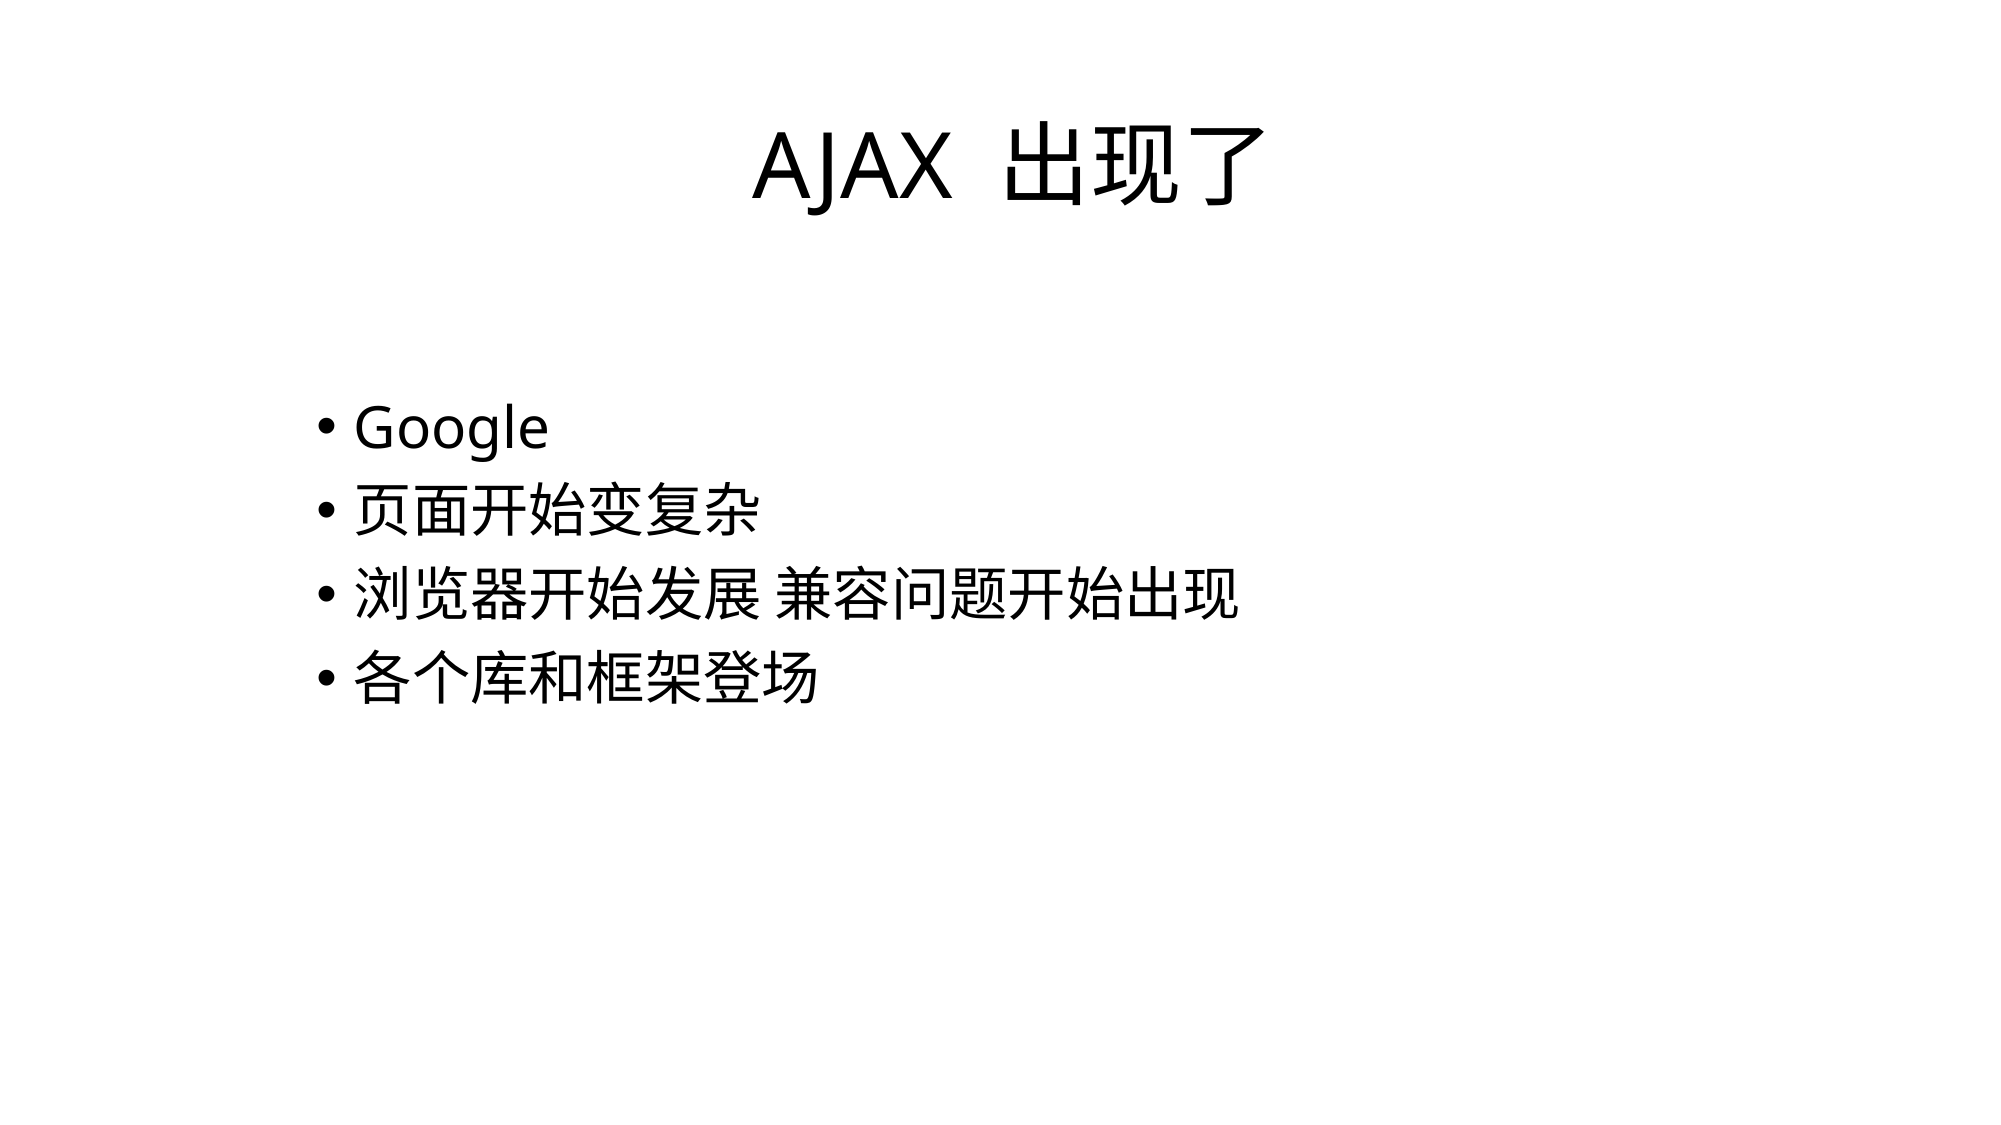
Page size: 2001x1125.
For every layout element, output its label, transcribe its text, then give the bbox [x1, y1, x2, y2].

list Google 页面开始变复杂 浏览器开始发展 兼容问题开始出现 各个库和框架登场 [301, 299, 1863, 1014]
title AJAX 出现了 [137, 59, 1863, 278]
